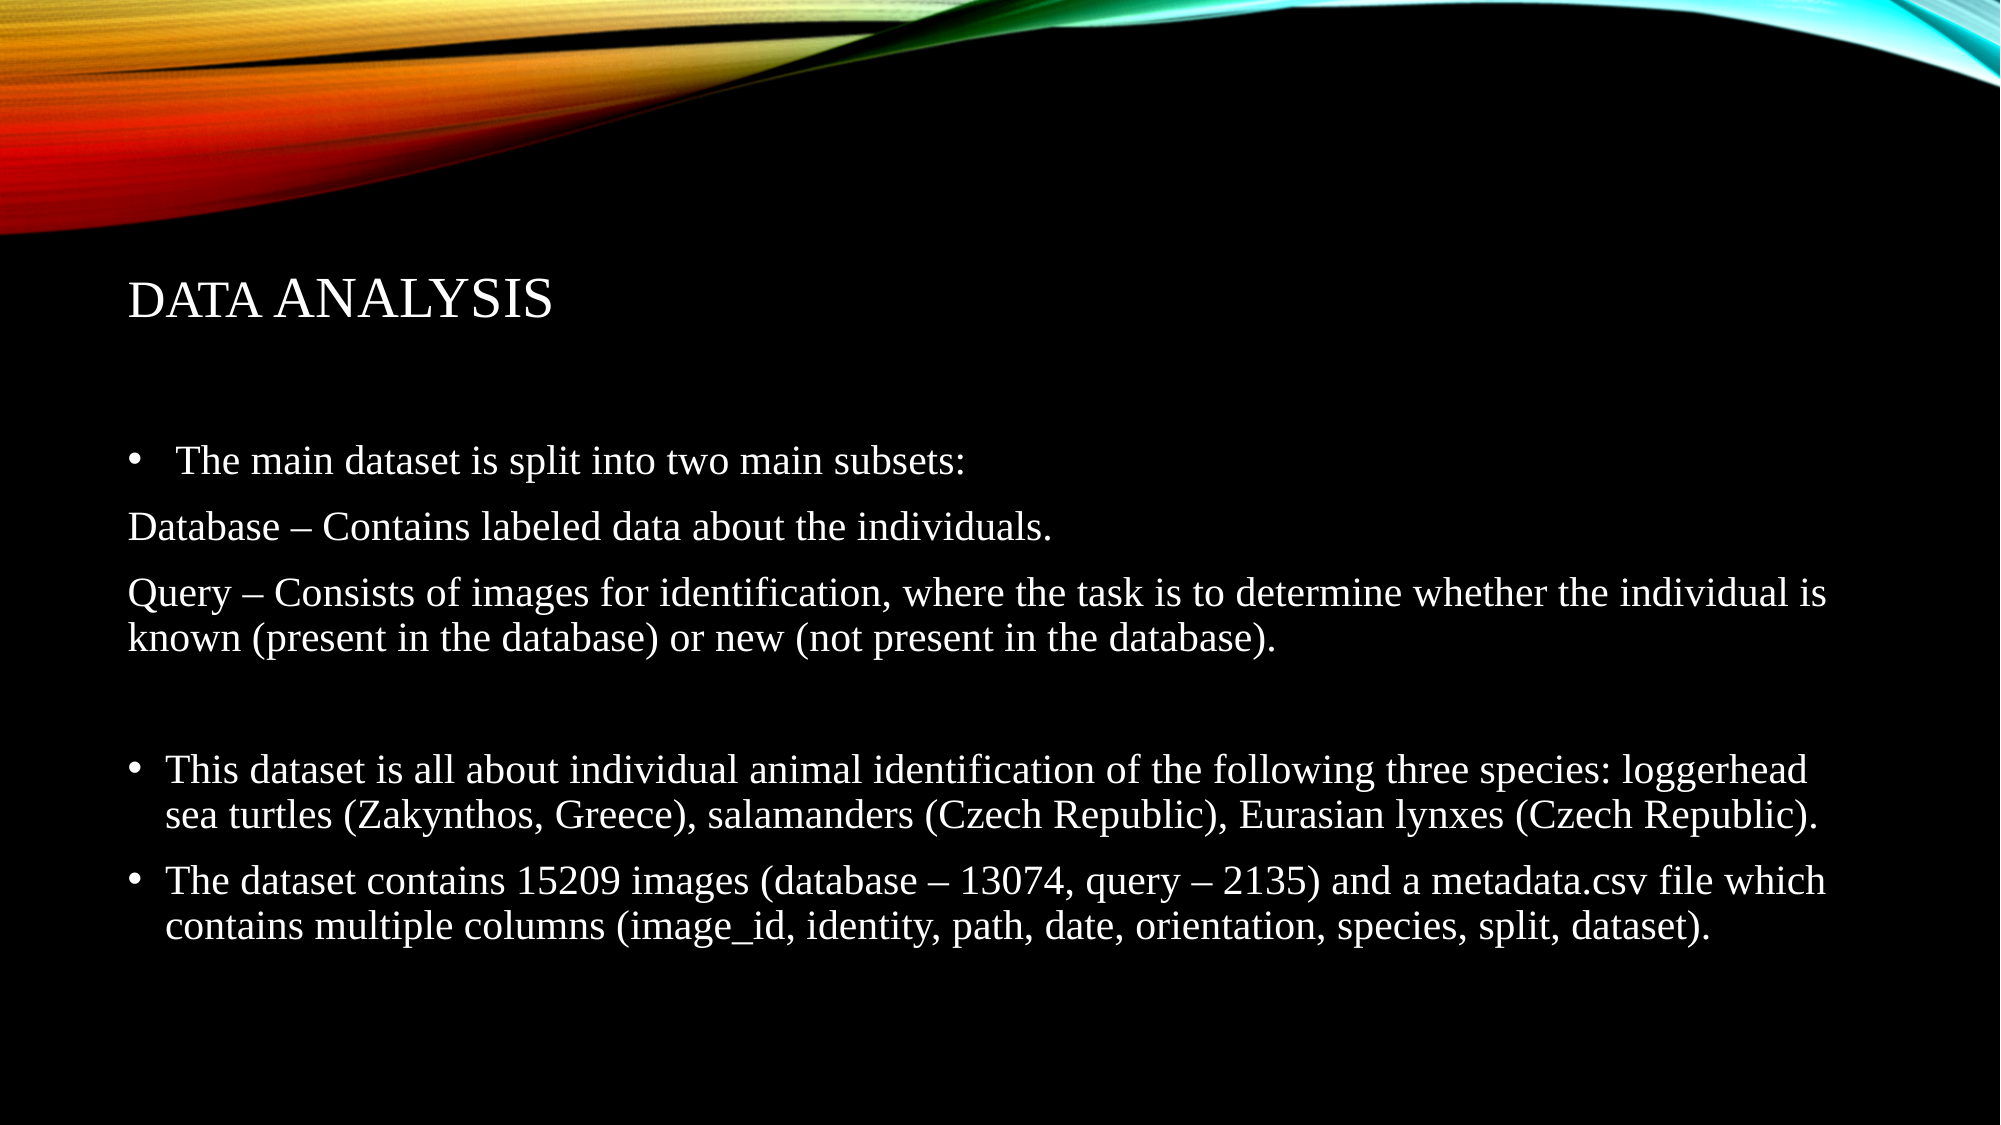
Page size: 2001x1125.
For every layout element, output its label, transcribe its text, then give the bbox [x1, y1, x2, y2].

title Data Analysis [112, 202, 1525, 338]
picture [0, 0, 2000, 237]
list The main dataset is split into two main subsets: Database – Contains labeled data about the individuals. Query – Consists of images for identification, where the task is to determine whether the individual is known (present in the database) or new (not present in the database). This dataset is all about individual animal identification of the following three species: loggerhead sea turtles (Zakynthos, Greece), salamanders (Czech Republic), Eurasian lynxes (Czech Republic). The dataset contains 15209 images (database – 13074, query – 2135) and a metadata.csv file which contains multiple columns (image_id, identity, path, date, orientation, species, split, dataset). [112, 360, 1888, 1021]
